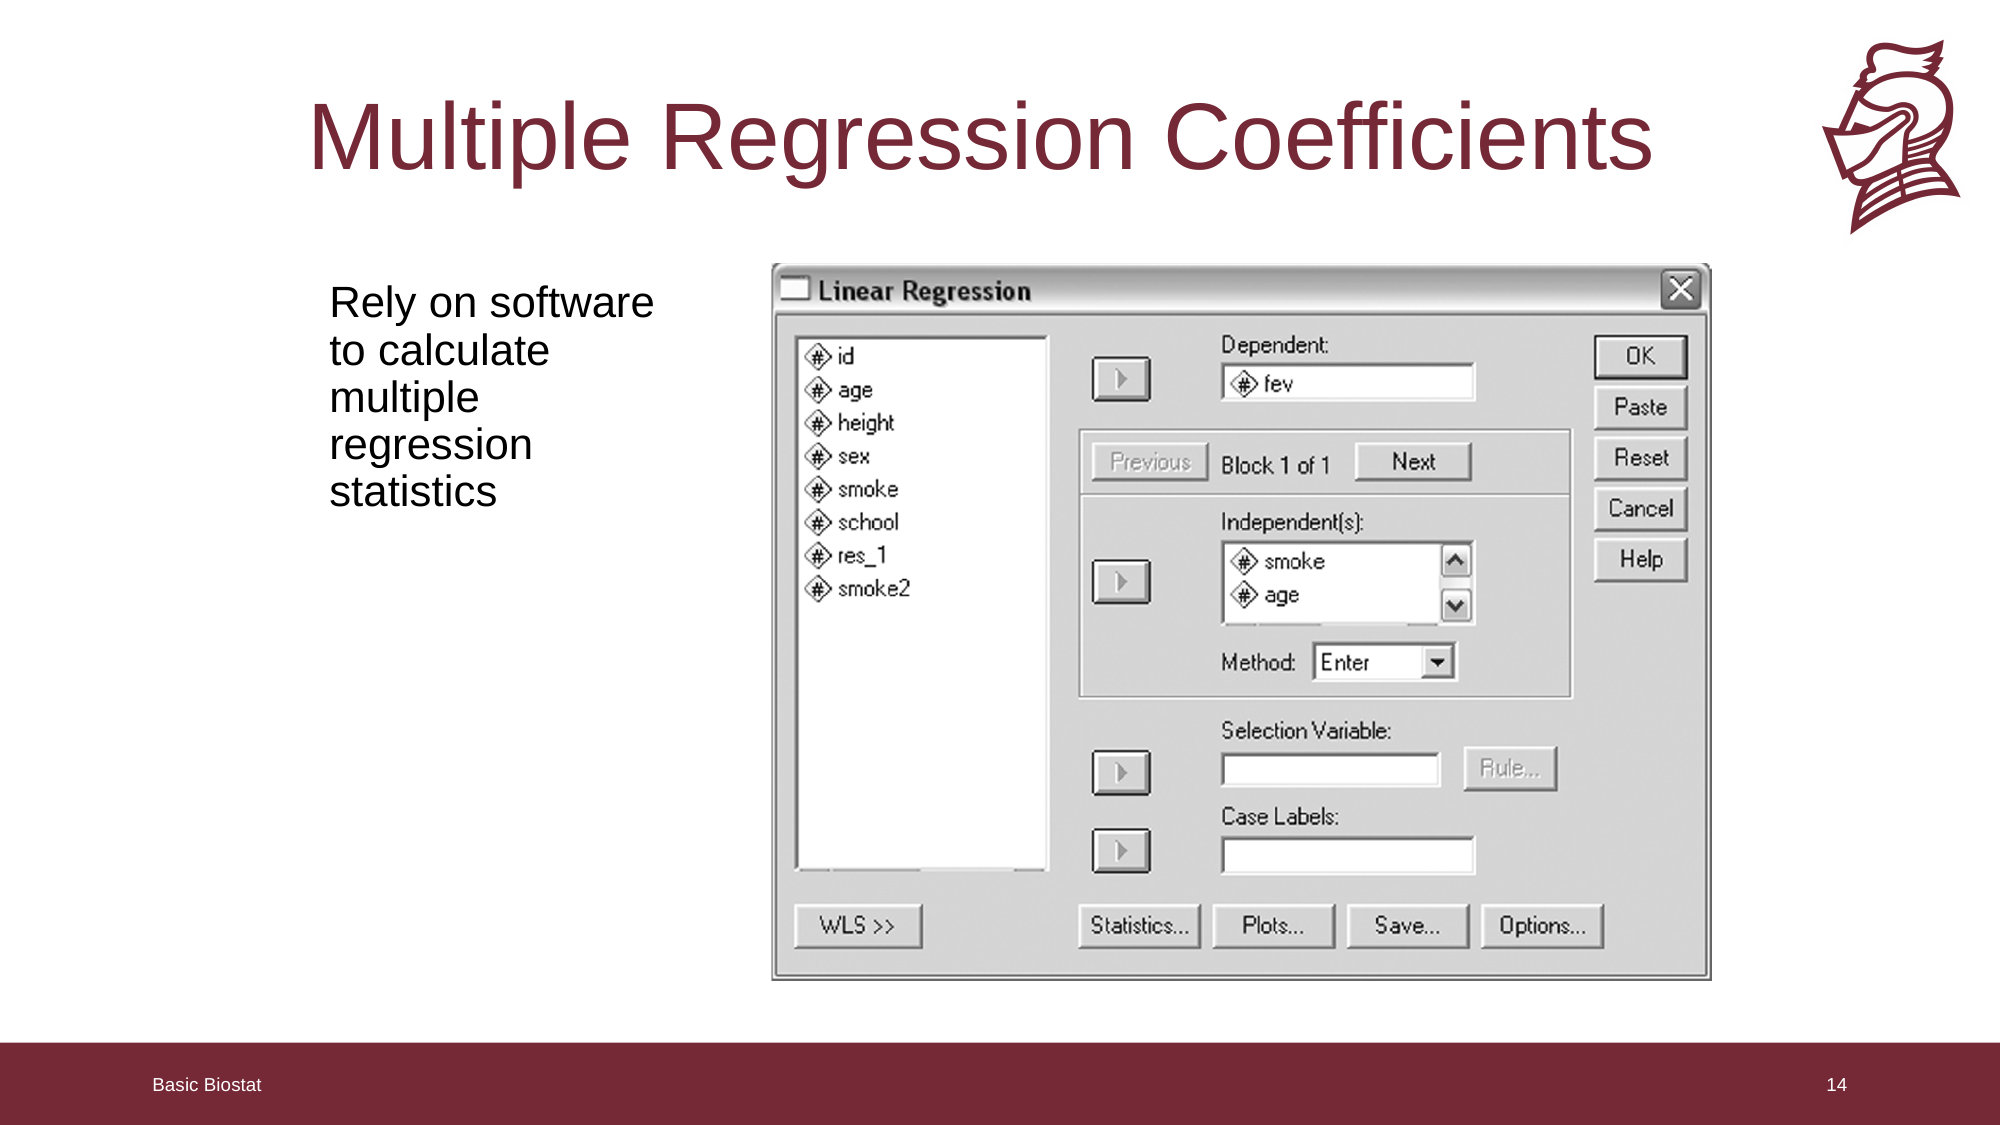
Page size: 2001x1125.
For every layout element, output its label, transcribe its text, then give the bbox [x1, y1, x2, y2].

slide_number 14 [1412, 1054, 1863, 1115]
picture [1813, 30, 1972, 248]
slide_number Basic Biostat [137, 1054, 588, 1115]
list Rely on software to calculate multiple regression statistics [314, 272, 703, 1055]
title Multiple Regression Coefficients [292, 45, 1708, 233]
picture [760, 262, 1726, 984]
